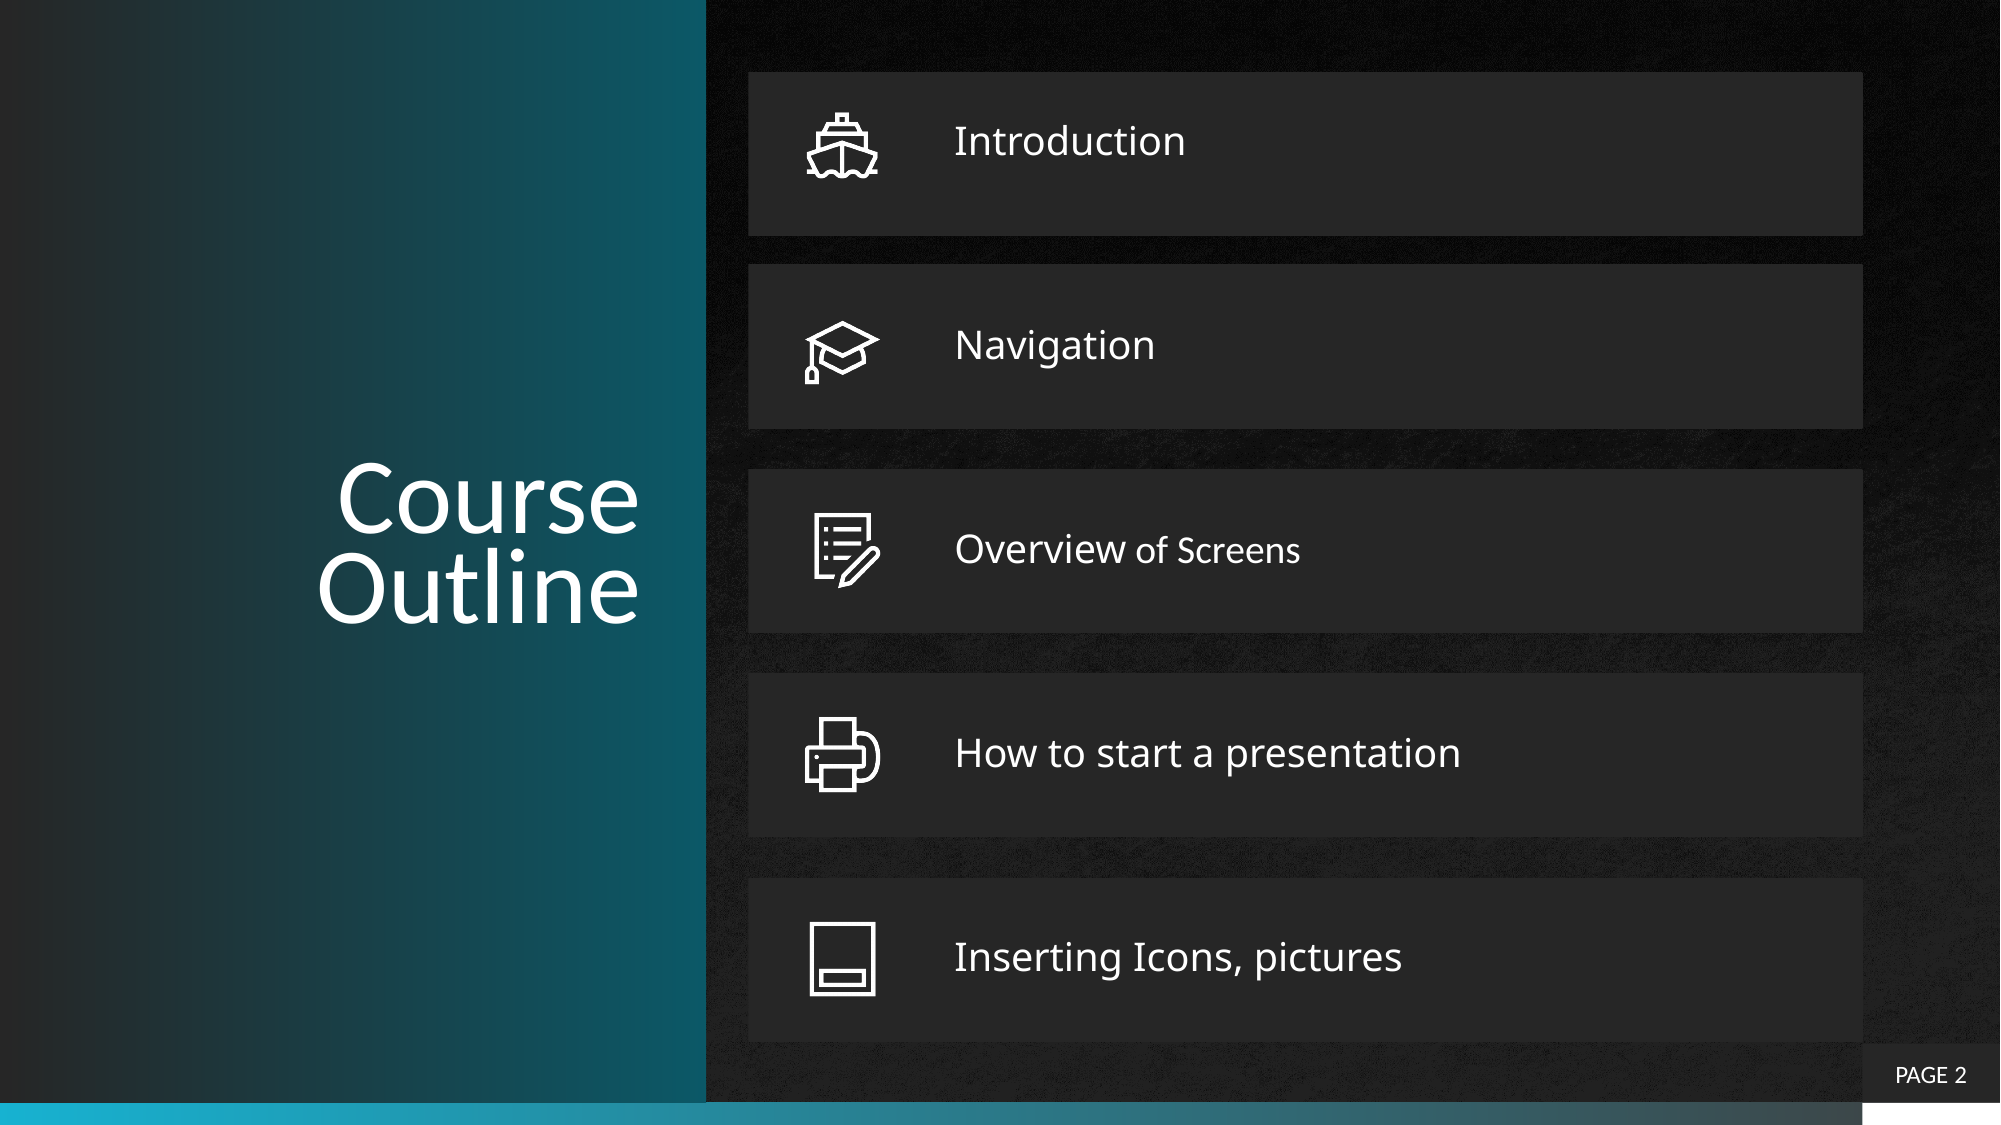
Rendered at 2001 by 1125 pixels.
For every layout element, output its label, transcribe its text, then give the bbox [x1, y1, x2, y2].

slide_number PAGE ‹#› [1862, 1043, 2000, 1103]
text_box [748, 60, 1863, 1042]
picture [707, 0, 2000, 1103]
title Course Outline [0, 0, 707, 1103]
